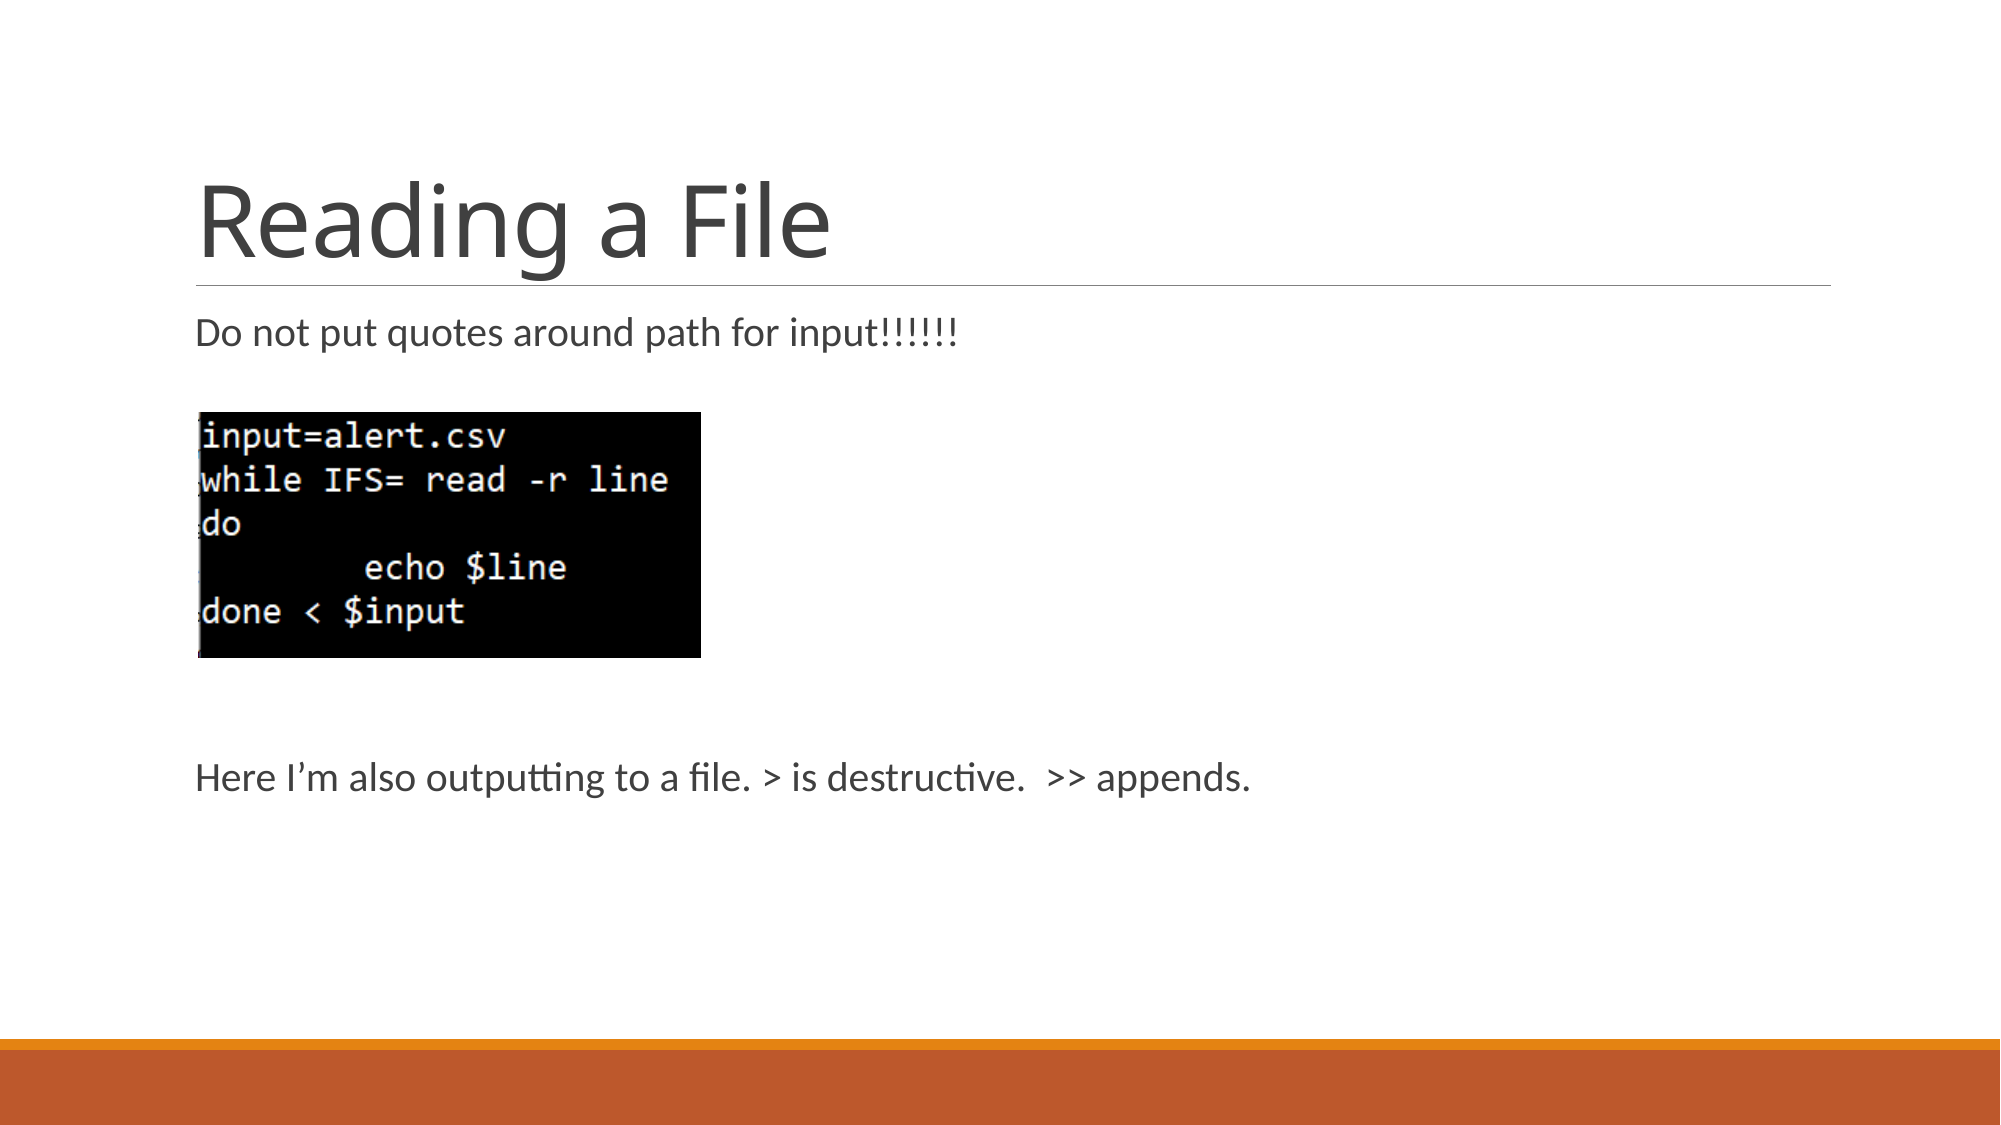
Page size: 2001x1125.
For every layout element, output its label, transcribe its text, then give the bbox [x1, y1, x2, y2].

list Do not put quotes around path for input!!!!!! Here I’m also outputting to a file. > is destructive. >> appends. [180, 302, 1830, 963]
title Reading a File [180, 47, 1830, 285]
picture [197, 411, 701, 659]
